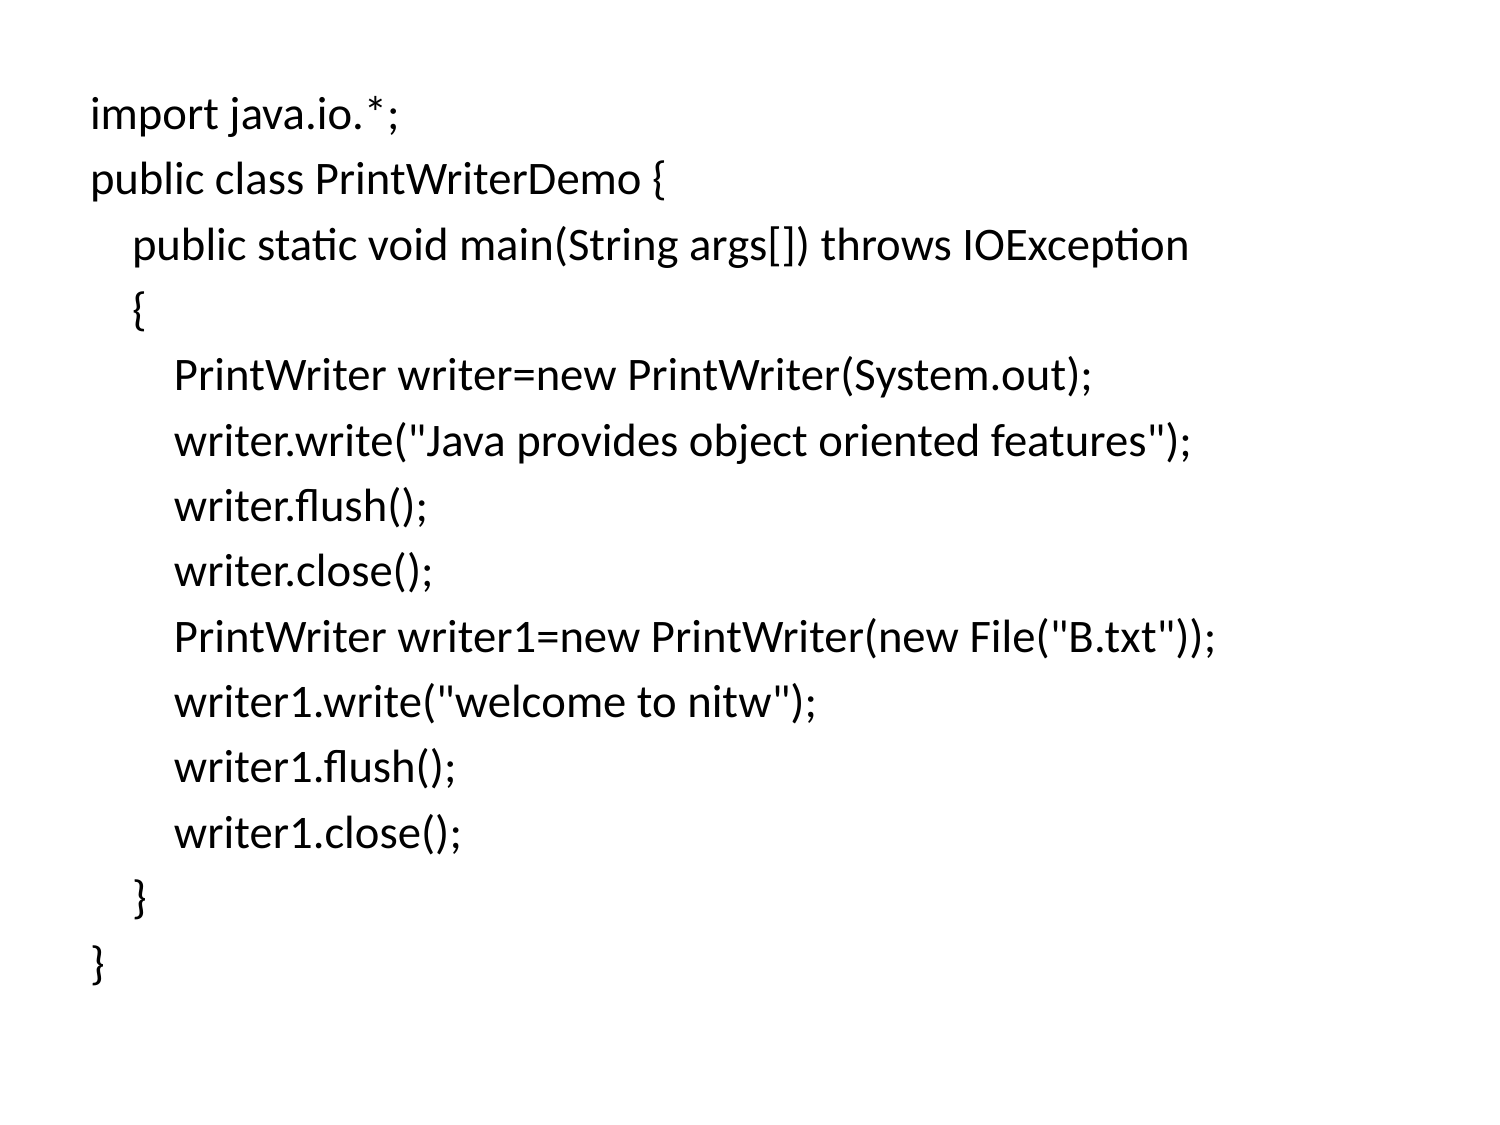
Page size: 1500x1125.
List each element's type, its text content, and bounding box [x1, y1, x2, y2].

list import java.io.*; public class PrintWriterDemo { public static void main(String args[]) throws IOException { PrintWriter writer=new PrintWriter(System.out); writer.write("Java provides object oriented features"); writer.flush(); writer.close(); PrintWriter writer1=new PrintWriter(new File("B.txt")); writer1.write("welcome to nitw"); writer1.flush(); writer1.close(); } } [75, 75, 1425, 1005]
